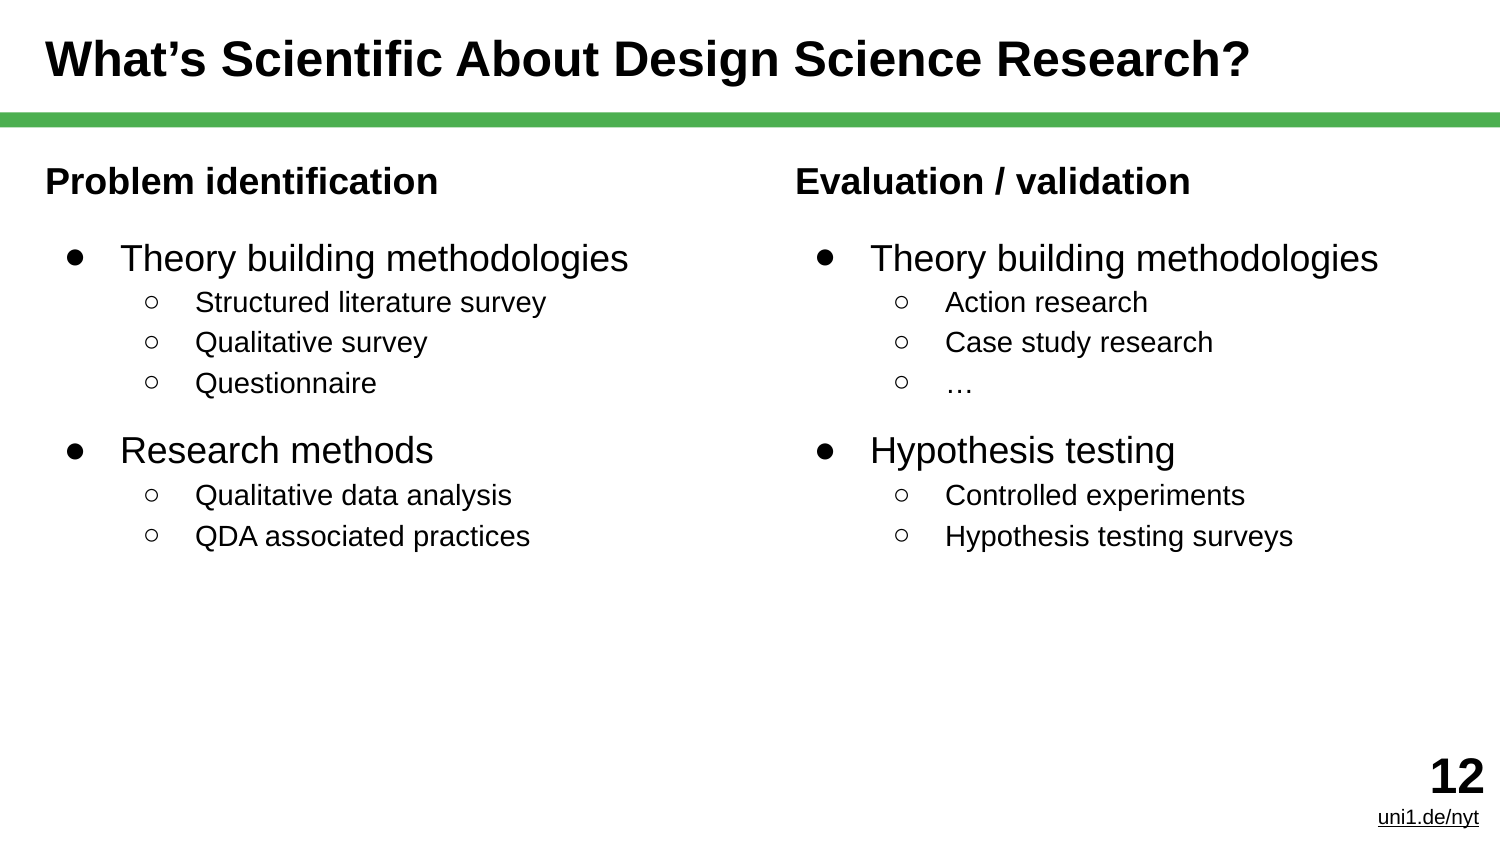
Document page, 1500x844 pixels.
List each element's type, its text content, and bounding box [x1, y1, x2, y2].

list Evaluation / validation Theory building methodologies Action research Case study research … Hypothesis testing Controlled experiments Hypothesis testing surveys [795, 150, 1470, 825]
list Problem identification Theory building methodologies Structured literature survey Qualitative survey Questionnaire Research methods Qualitative data analysis QDA associated practices [45, 150, 720, 825]
title What’s Scientific About Design Science Research? [0, 0, 1500, 113]
slide_number ‹#› uni1.de/nyt [1200, 693, 1500, 844]
